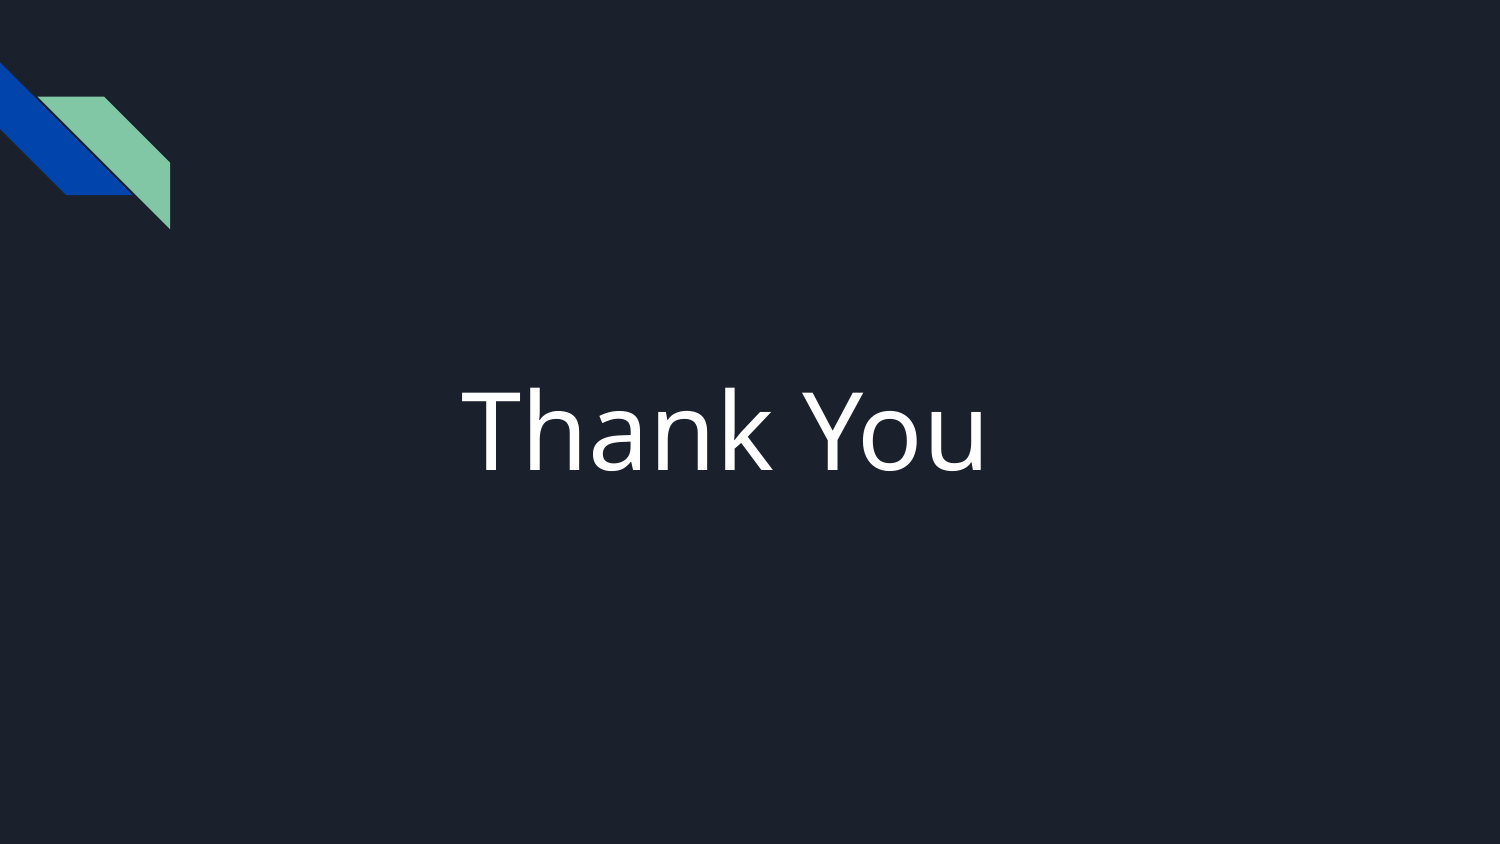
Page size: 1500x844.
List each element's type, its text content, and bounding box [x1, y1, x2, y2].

title Thank You [446, 346, 1054, 513]
